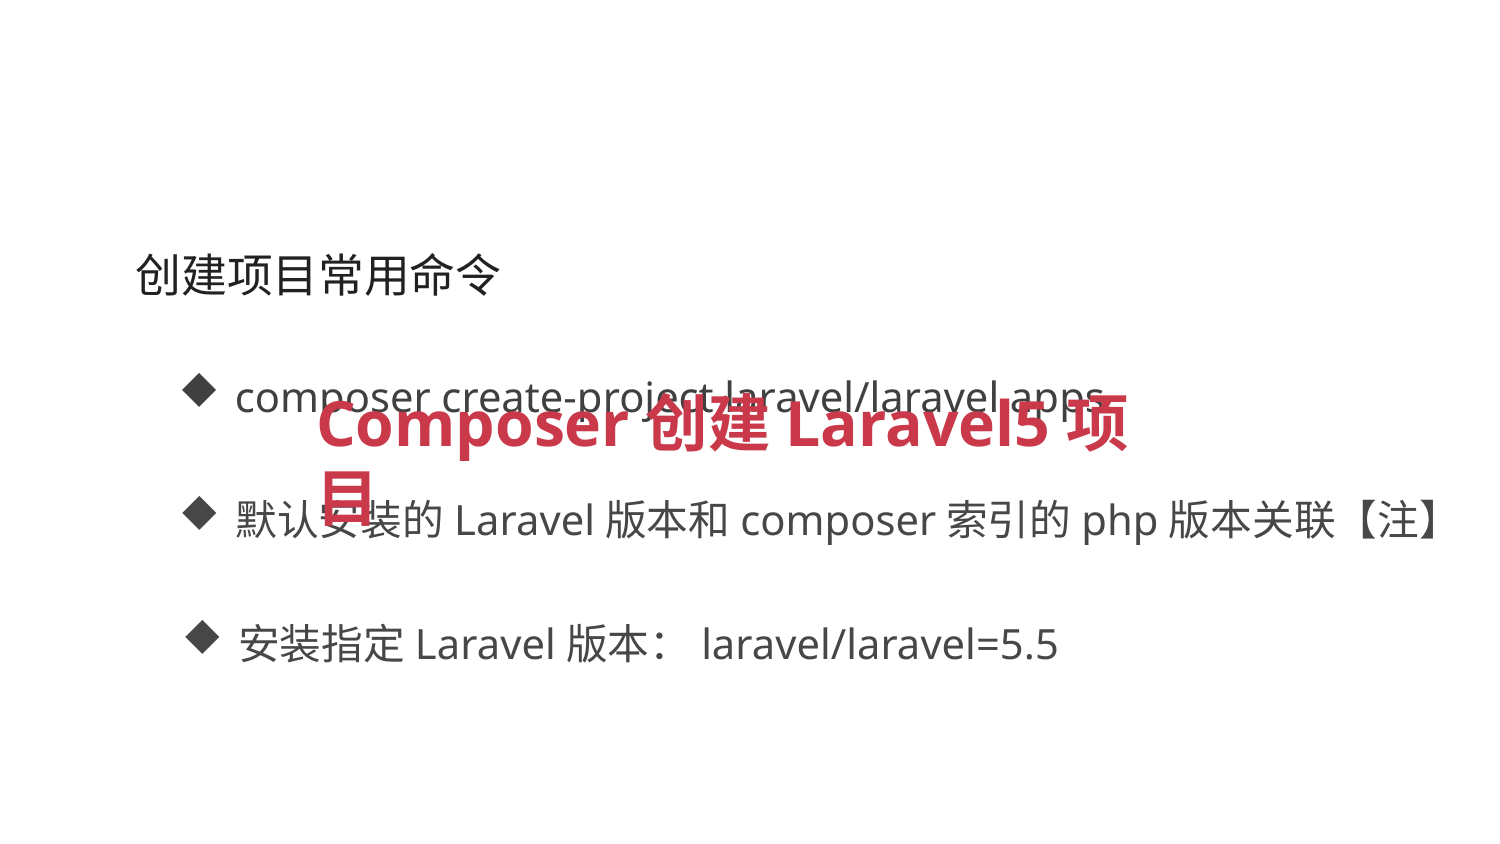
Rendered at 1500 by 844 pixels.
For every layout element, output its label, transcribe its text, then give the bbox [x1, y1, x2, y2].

text_box composer create-project laravel/laravel apps [88, 363, 1494, 428]
list 创建项目常用命令 [120, 231, 1377, 316]
text_box 默认安装的Laravel版本和composer索引的php版本关联【注】 [89, 486, 1495, 552]
text_box 安装指定Laravel版本：laravel/laravel=5.5 [91, 610, 1497, 675]
text_box Composer创建Laravel5项目 [301, 376, 1199, 542]
